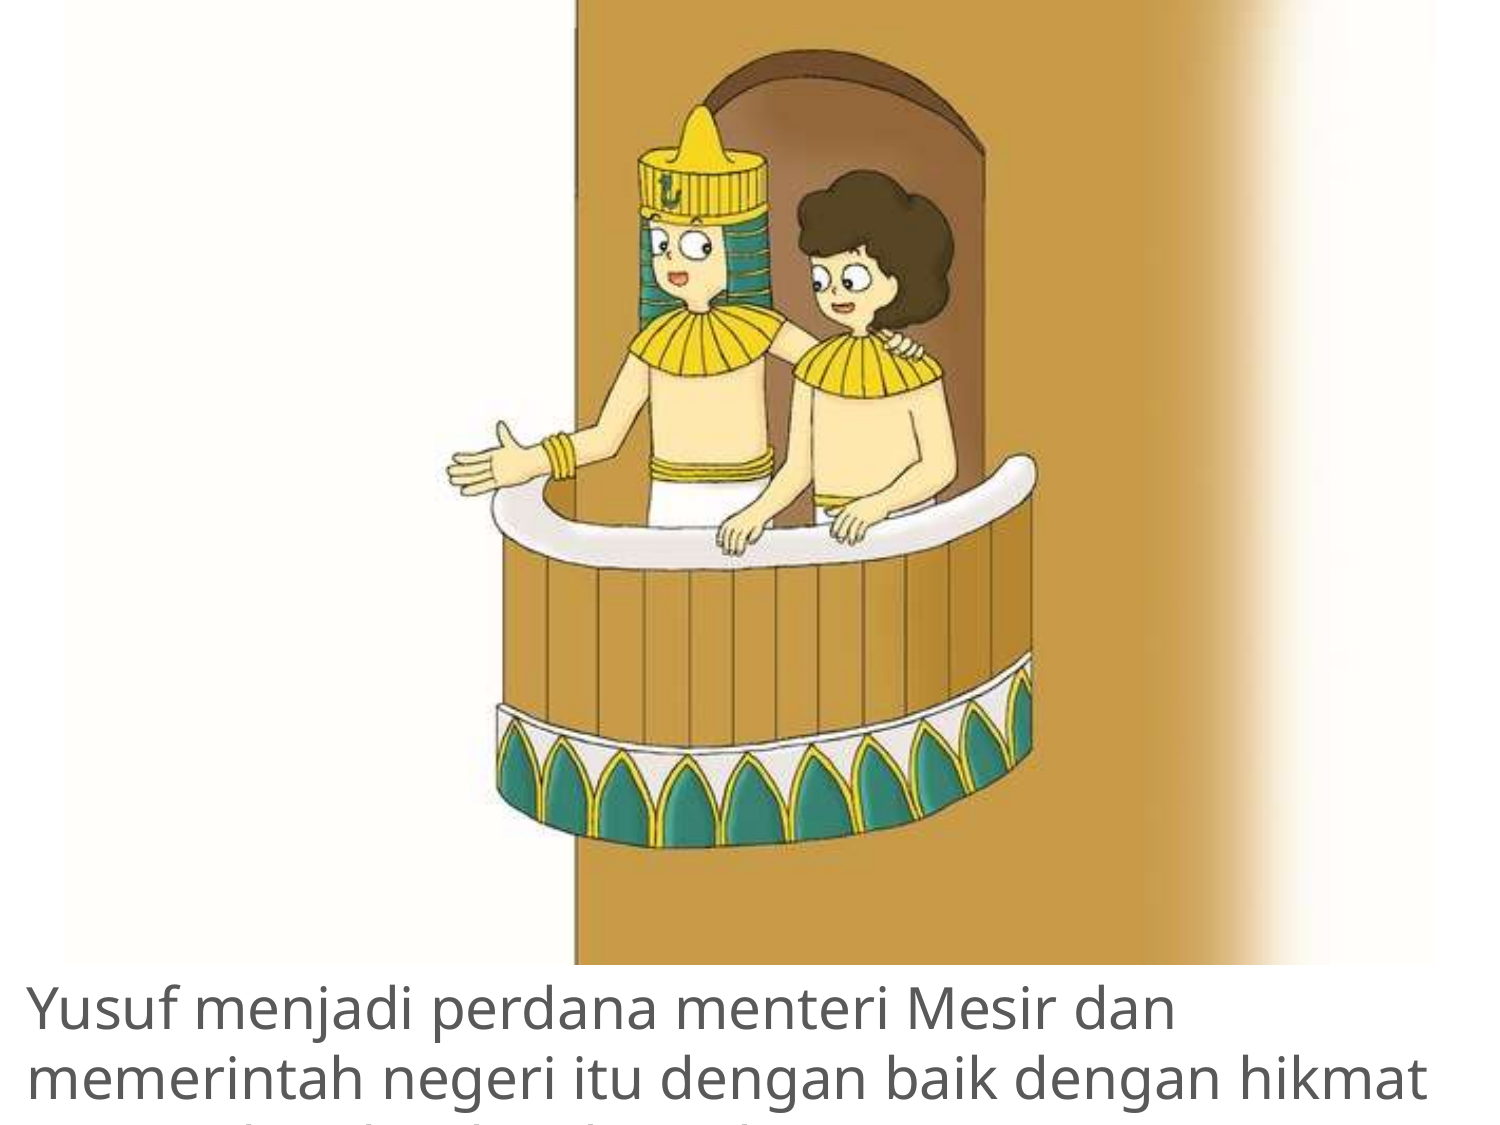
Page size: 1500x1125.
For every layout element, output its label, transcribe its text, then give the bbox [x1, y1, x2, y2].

text_box Yusuf menjadi perdana menteri Mesir dan memerintah negeri itu dengan baik dengan hikmat yang Tuhan berikan kepadanya. [11, 964, 1498, 1125]
picture [64, 0, 1436, 965]
